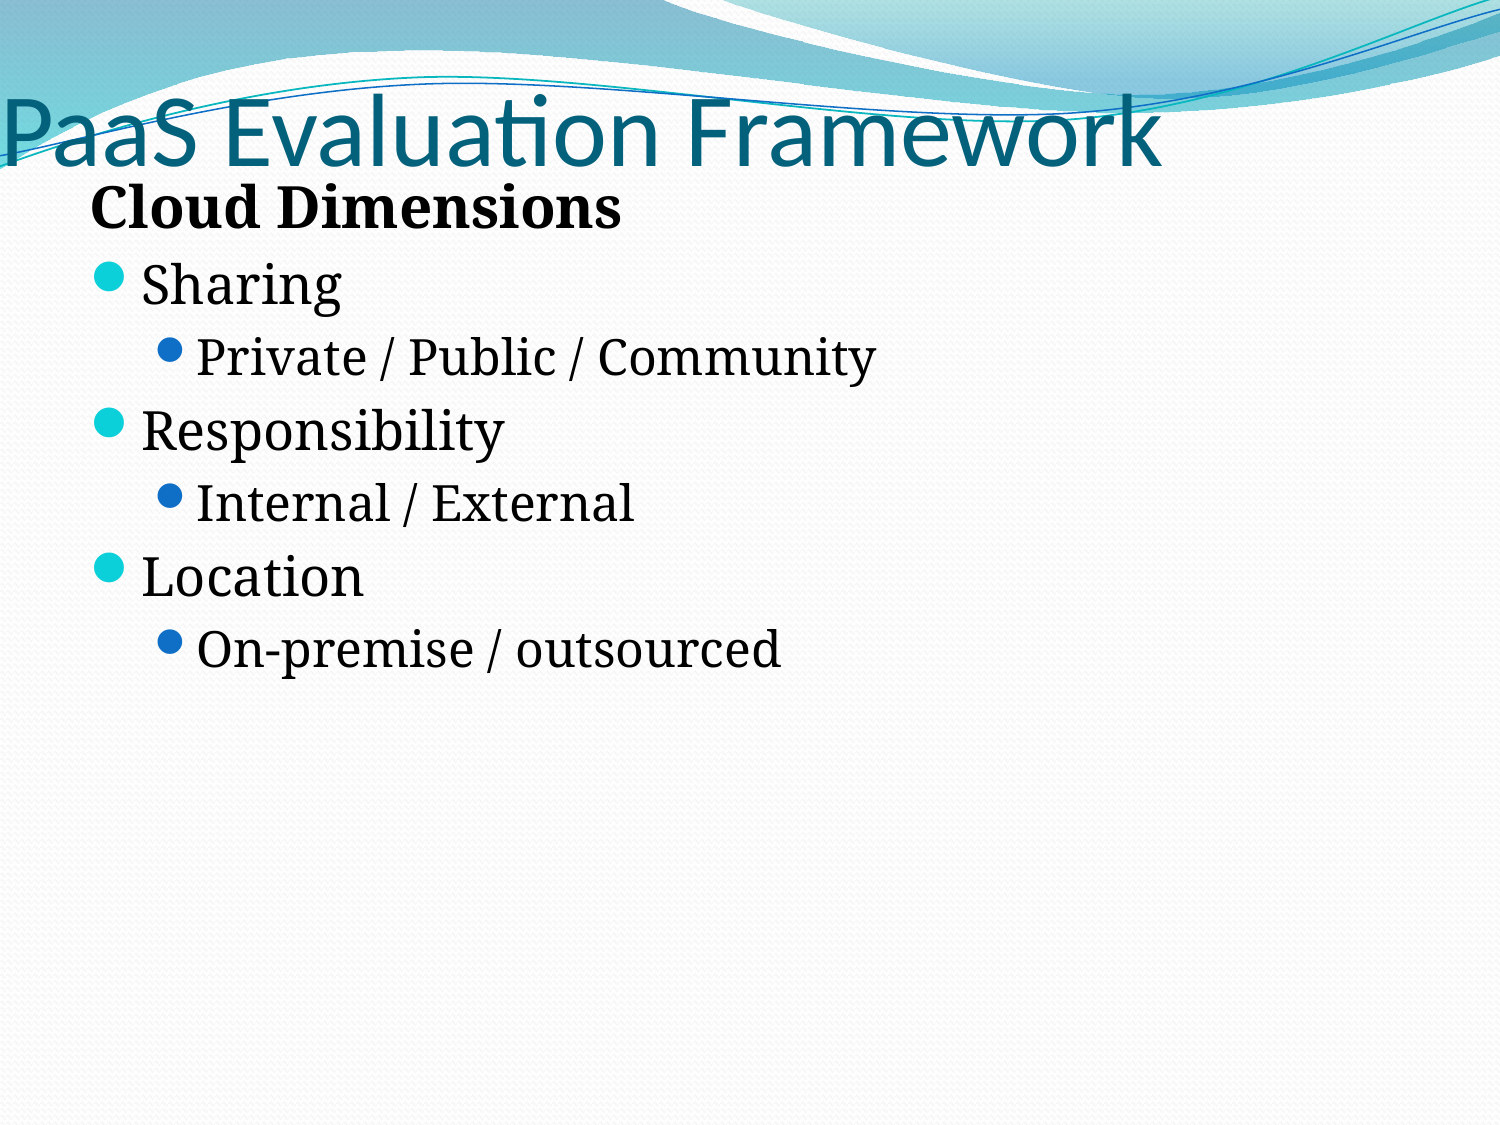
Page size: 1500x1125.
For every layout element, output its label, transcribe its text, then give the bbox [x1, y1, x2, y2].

title PaaS Evaluation Framework [0, 0, 1500, 188]
list Cloud Dimensions Sharing Private / Public / Community Responsibility Internal / External Location On-premise / outsourced [75, 162, 1425, 1005]
